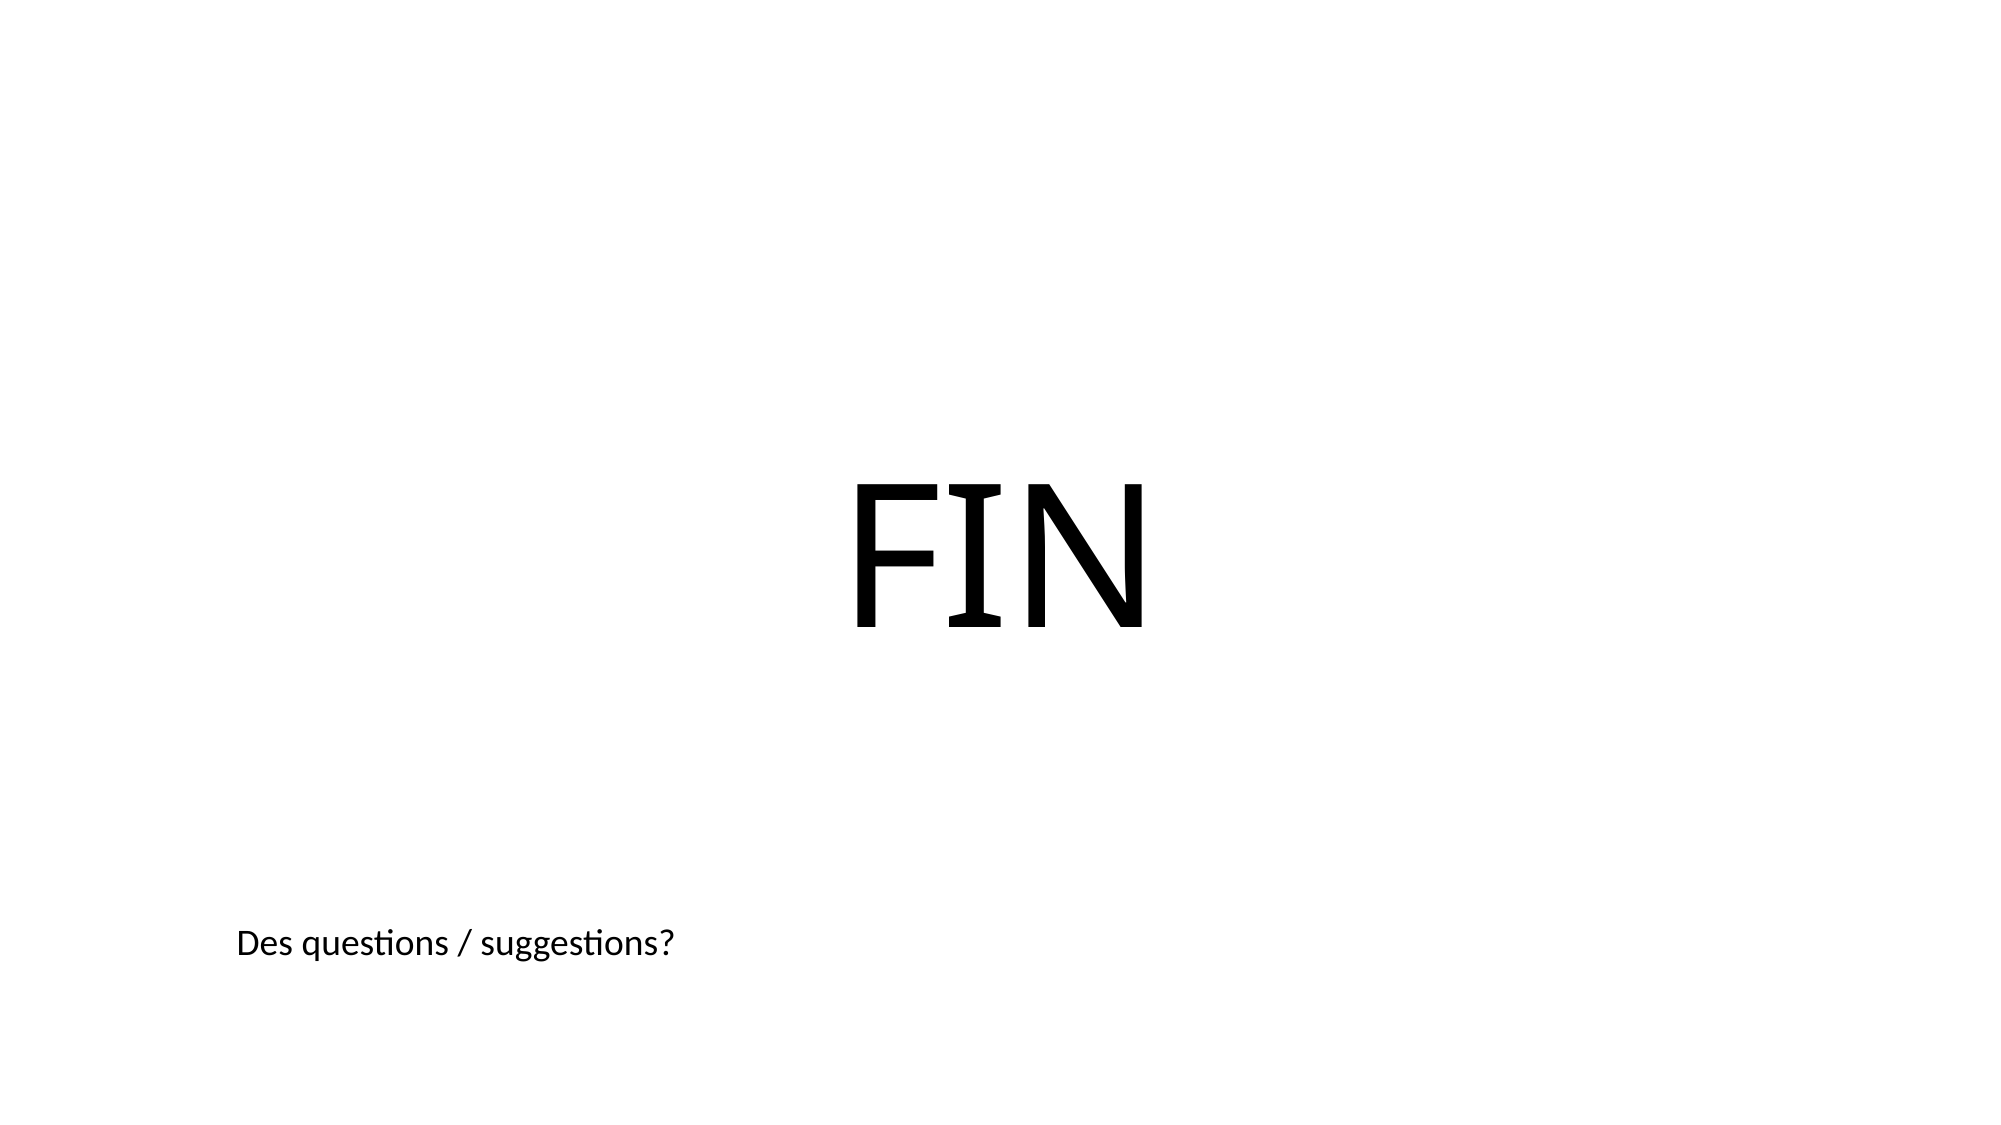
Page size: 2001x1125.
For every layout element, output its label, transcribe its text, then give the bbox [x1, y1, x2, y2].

text_box Des questions / suggestions? [221, 910, 930, 971]
title FIN [137, 453, 1863, 672]
